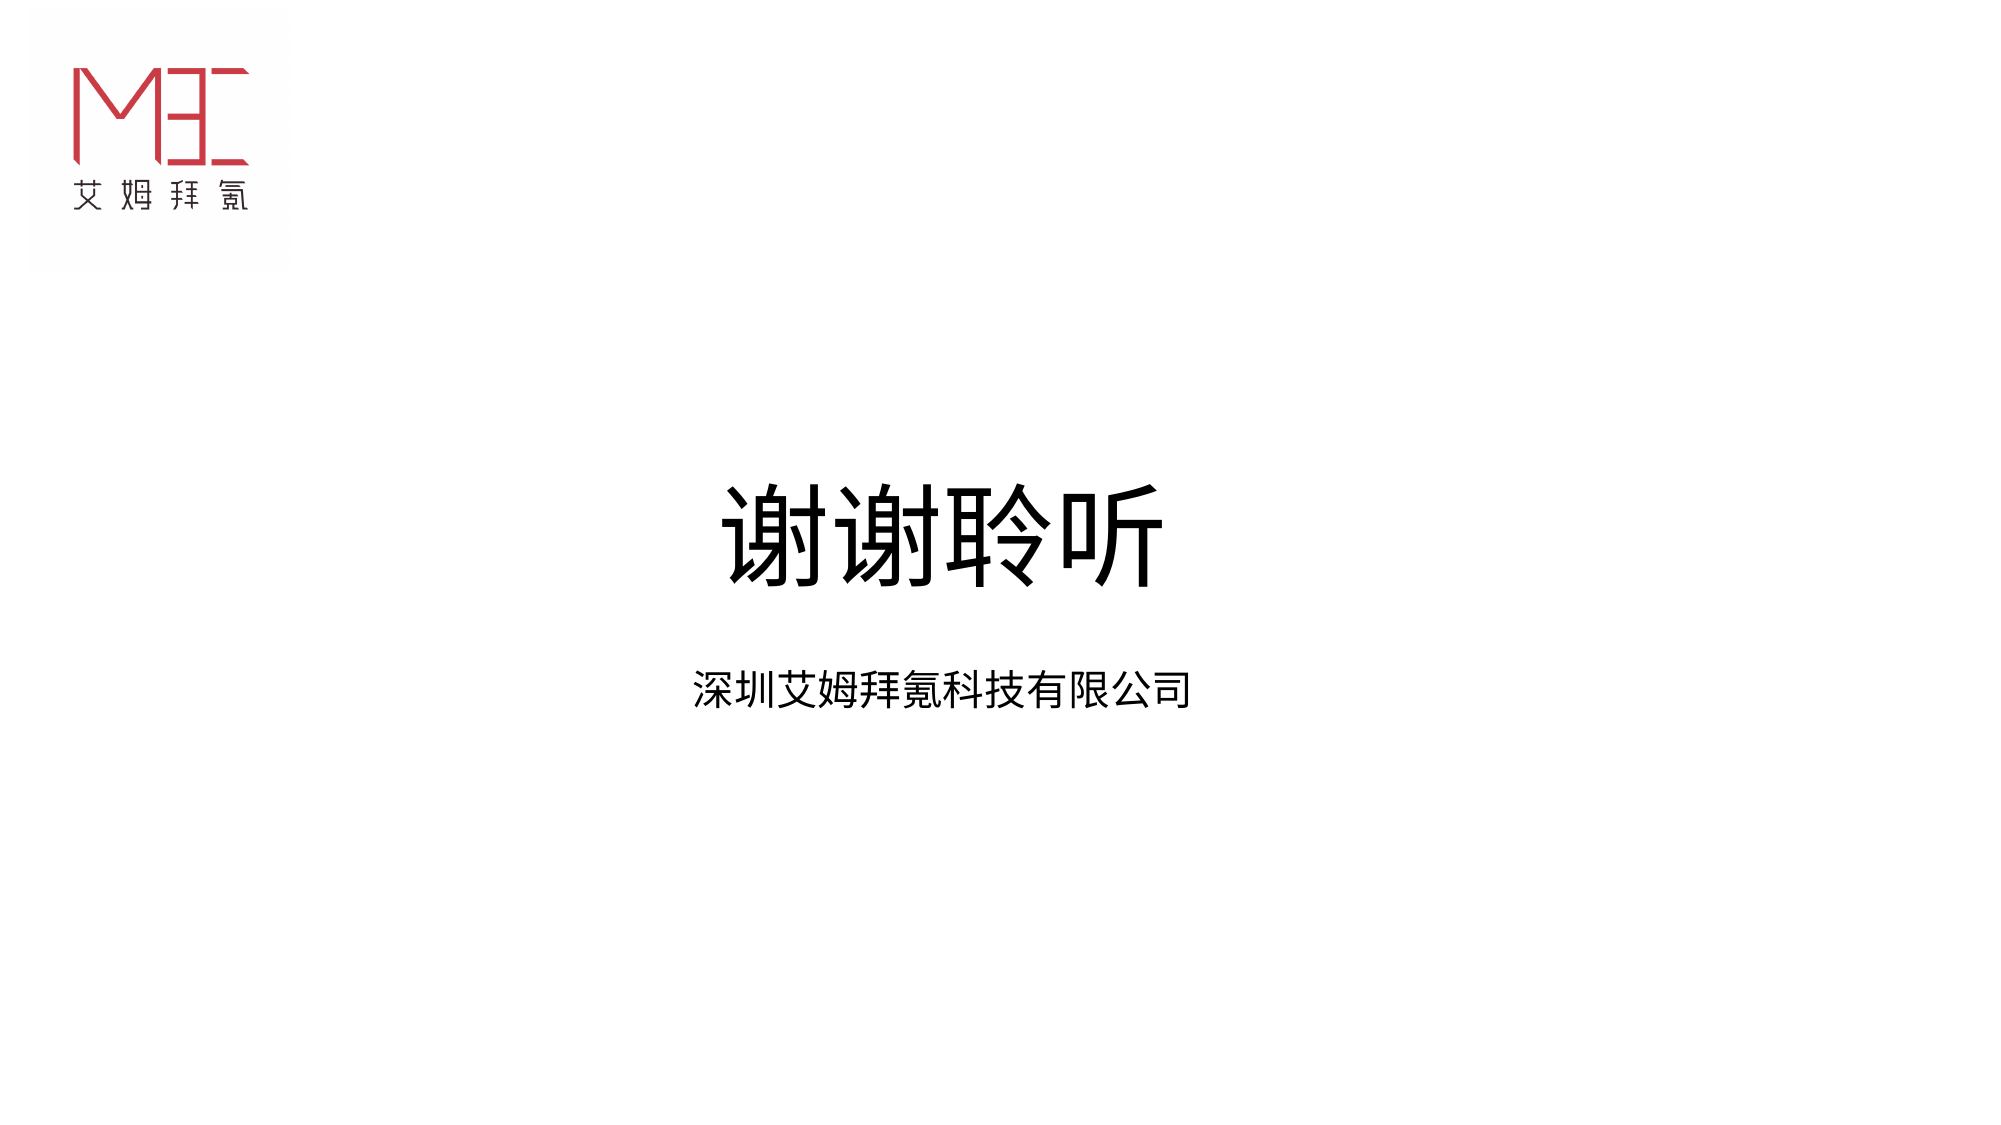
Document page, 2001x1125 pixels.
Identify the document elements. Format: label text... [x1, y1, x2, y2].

text_box 谢谢聆听 [673, 458, 1213, 609]
text_box 深圳艾姆拜氪科技有限公司 [503, 656, 1382, 722]
picture [28, 9, 291, 272]
